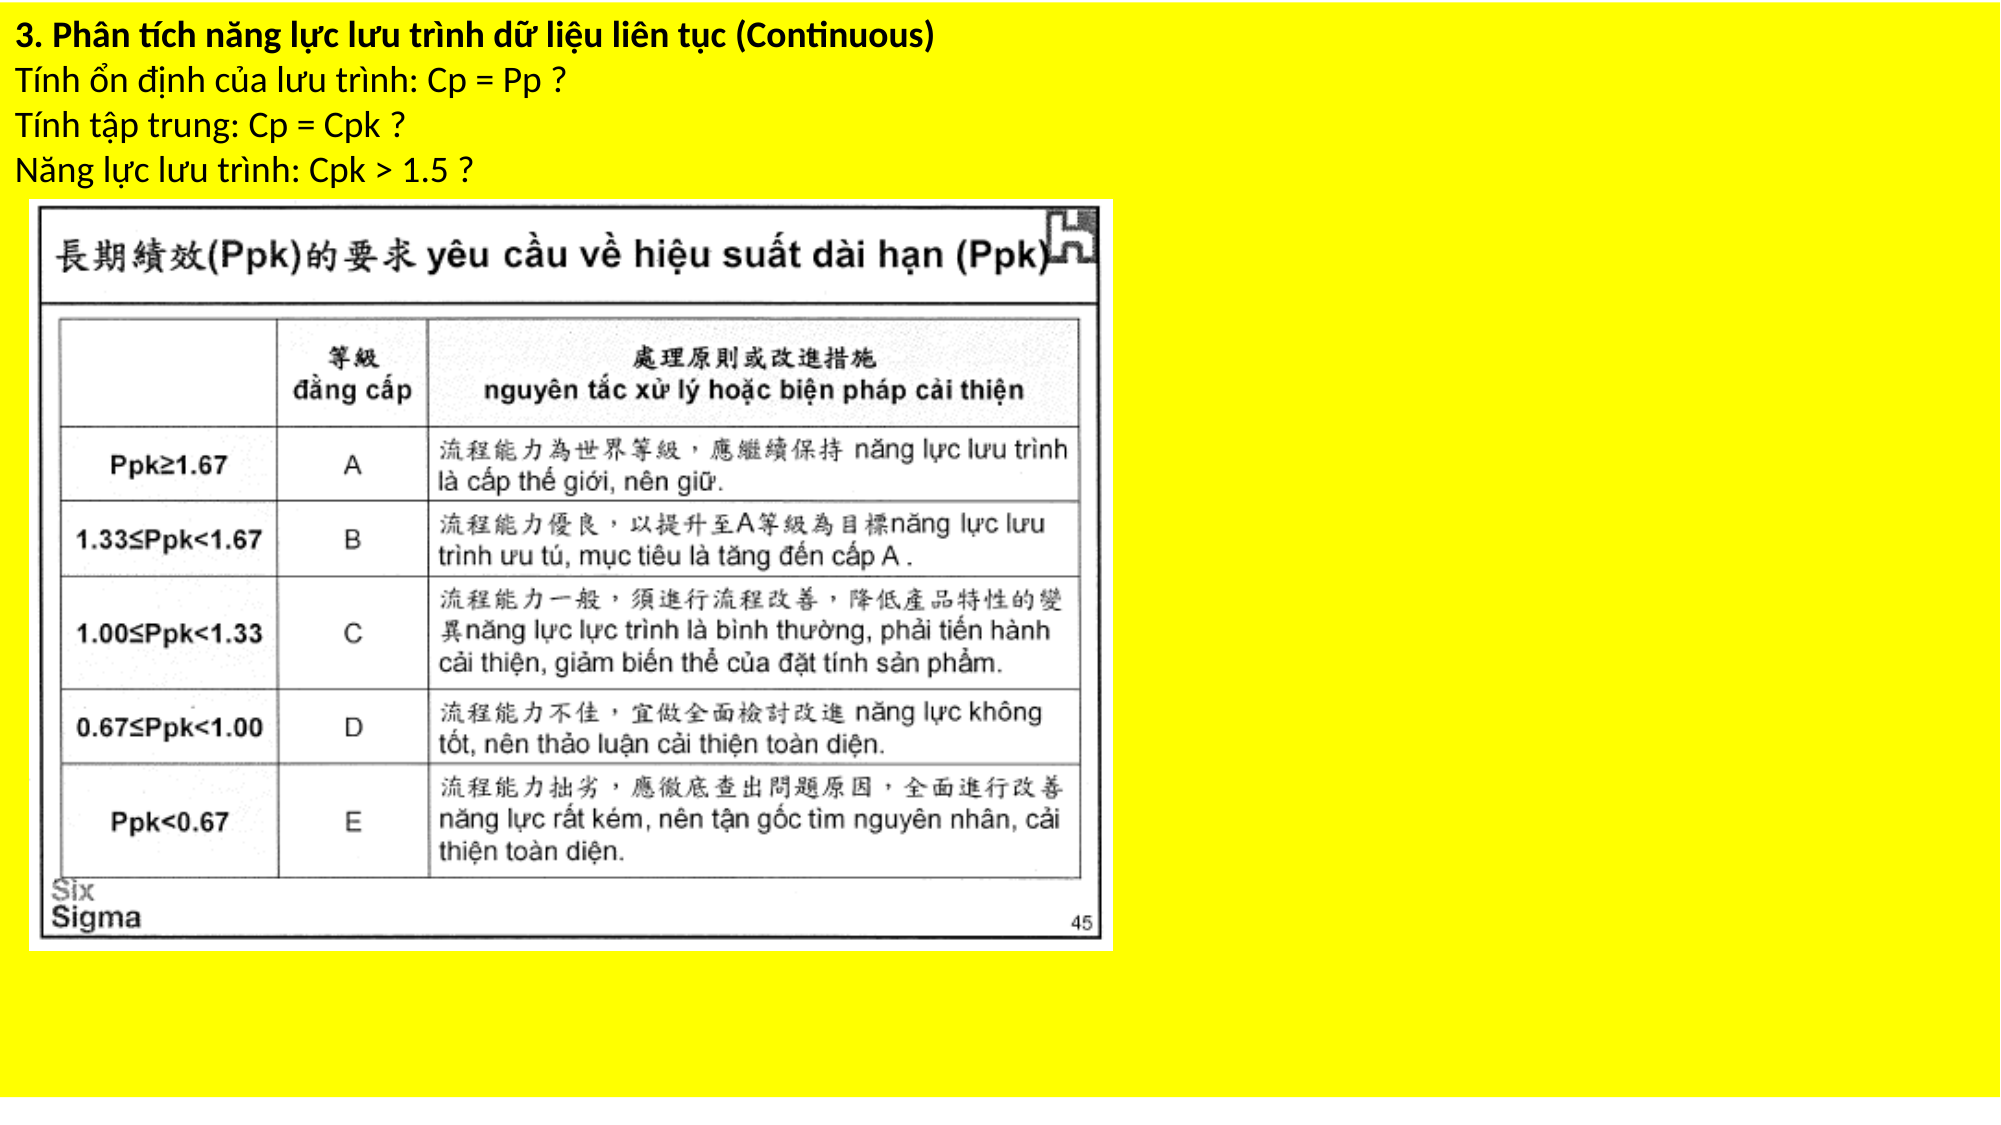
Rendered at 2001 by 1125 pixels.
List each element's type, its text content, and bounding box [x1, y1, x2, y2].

picture [29, 199, 1113, 951]
text_box 3. Phân tích năng lực lưu trình dữ liệu liên tục (Continuous) Tính ổn định của lưu trình: Cp = Pp ? Tính tập trung: Cp = Cpk ? Năng lực lưu trình: Cpk > 1.5 ? [0, 2, 2000, 1098]
